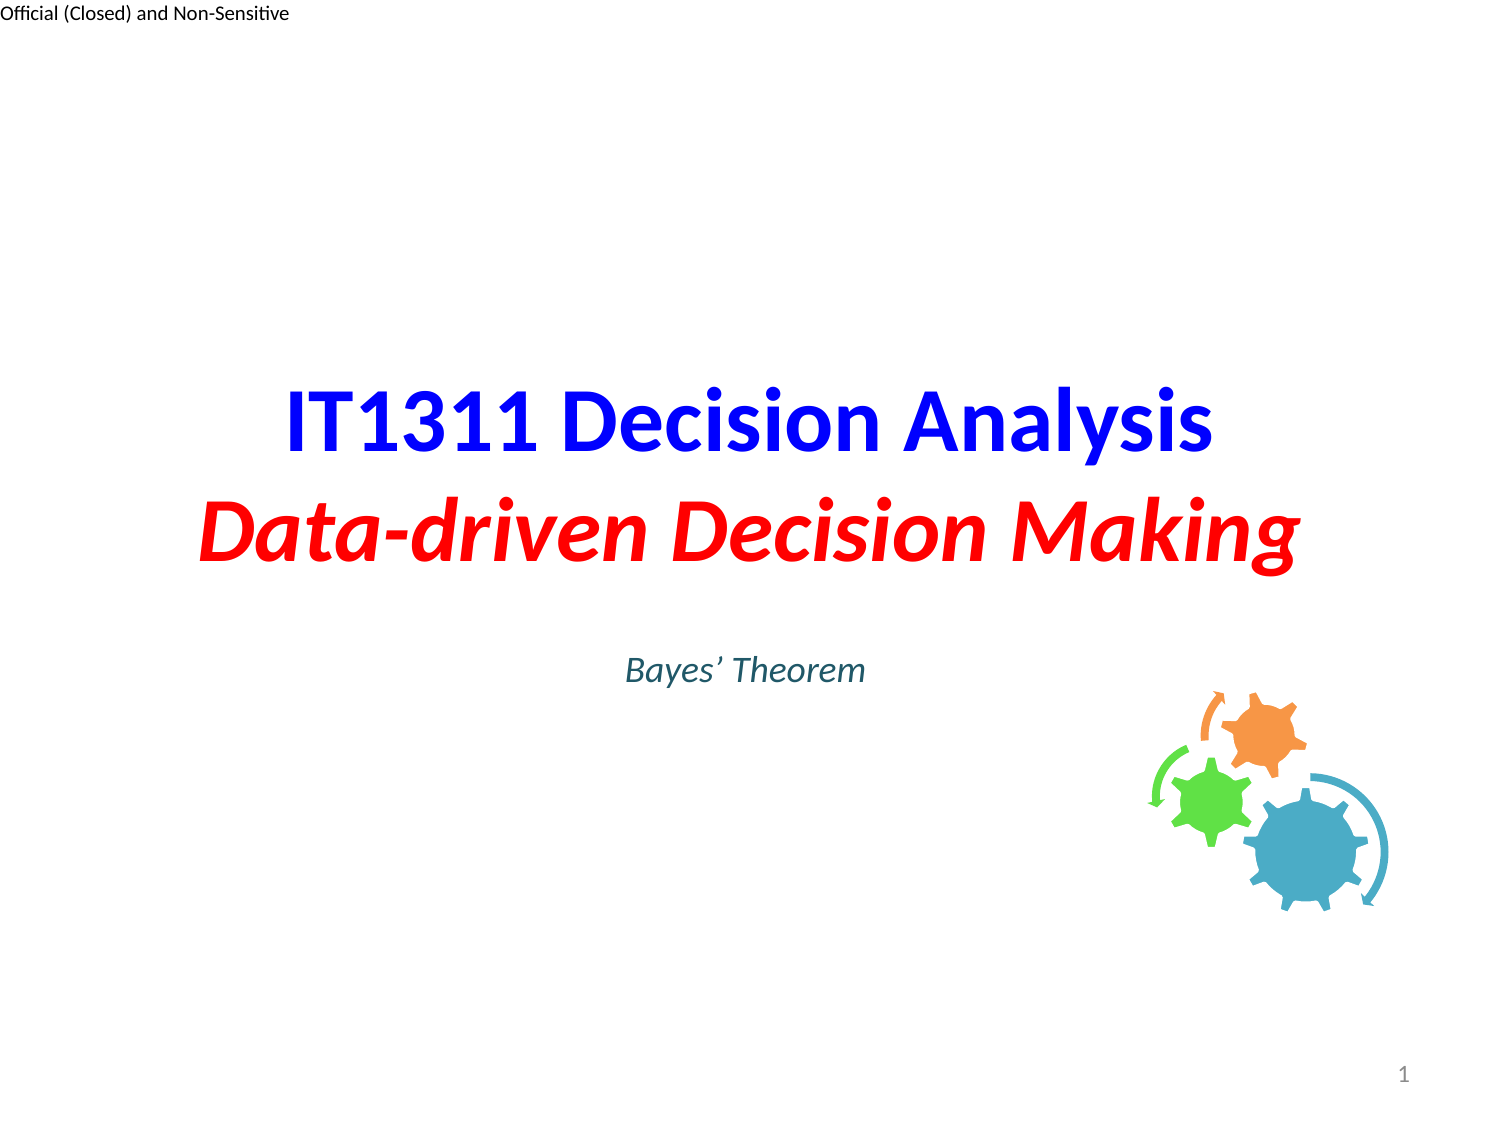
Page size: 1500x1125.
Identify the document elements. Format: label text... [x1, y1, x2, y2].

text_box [974, 677, 1500, 917]
subtitle Bayes’ Theorem [225, 637, 1275, 925]
title IT1311 Decision Analysis Data-driven Decision Making [112, 349, 1388, 591]
slide_number 1 [1074, 1042, 1425, 1103]
